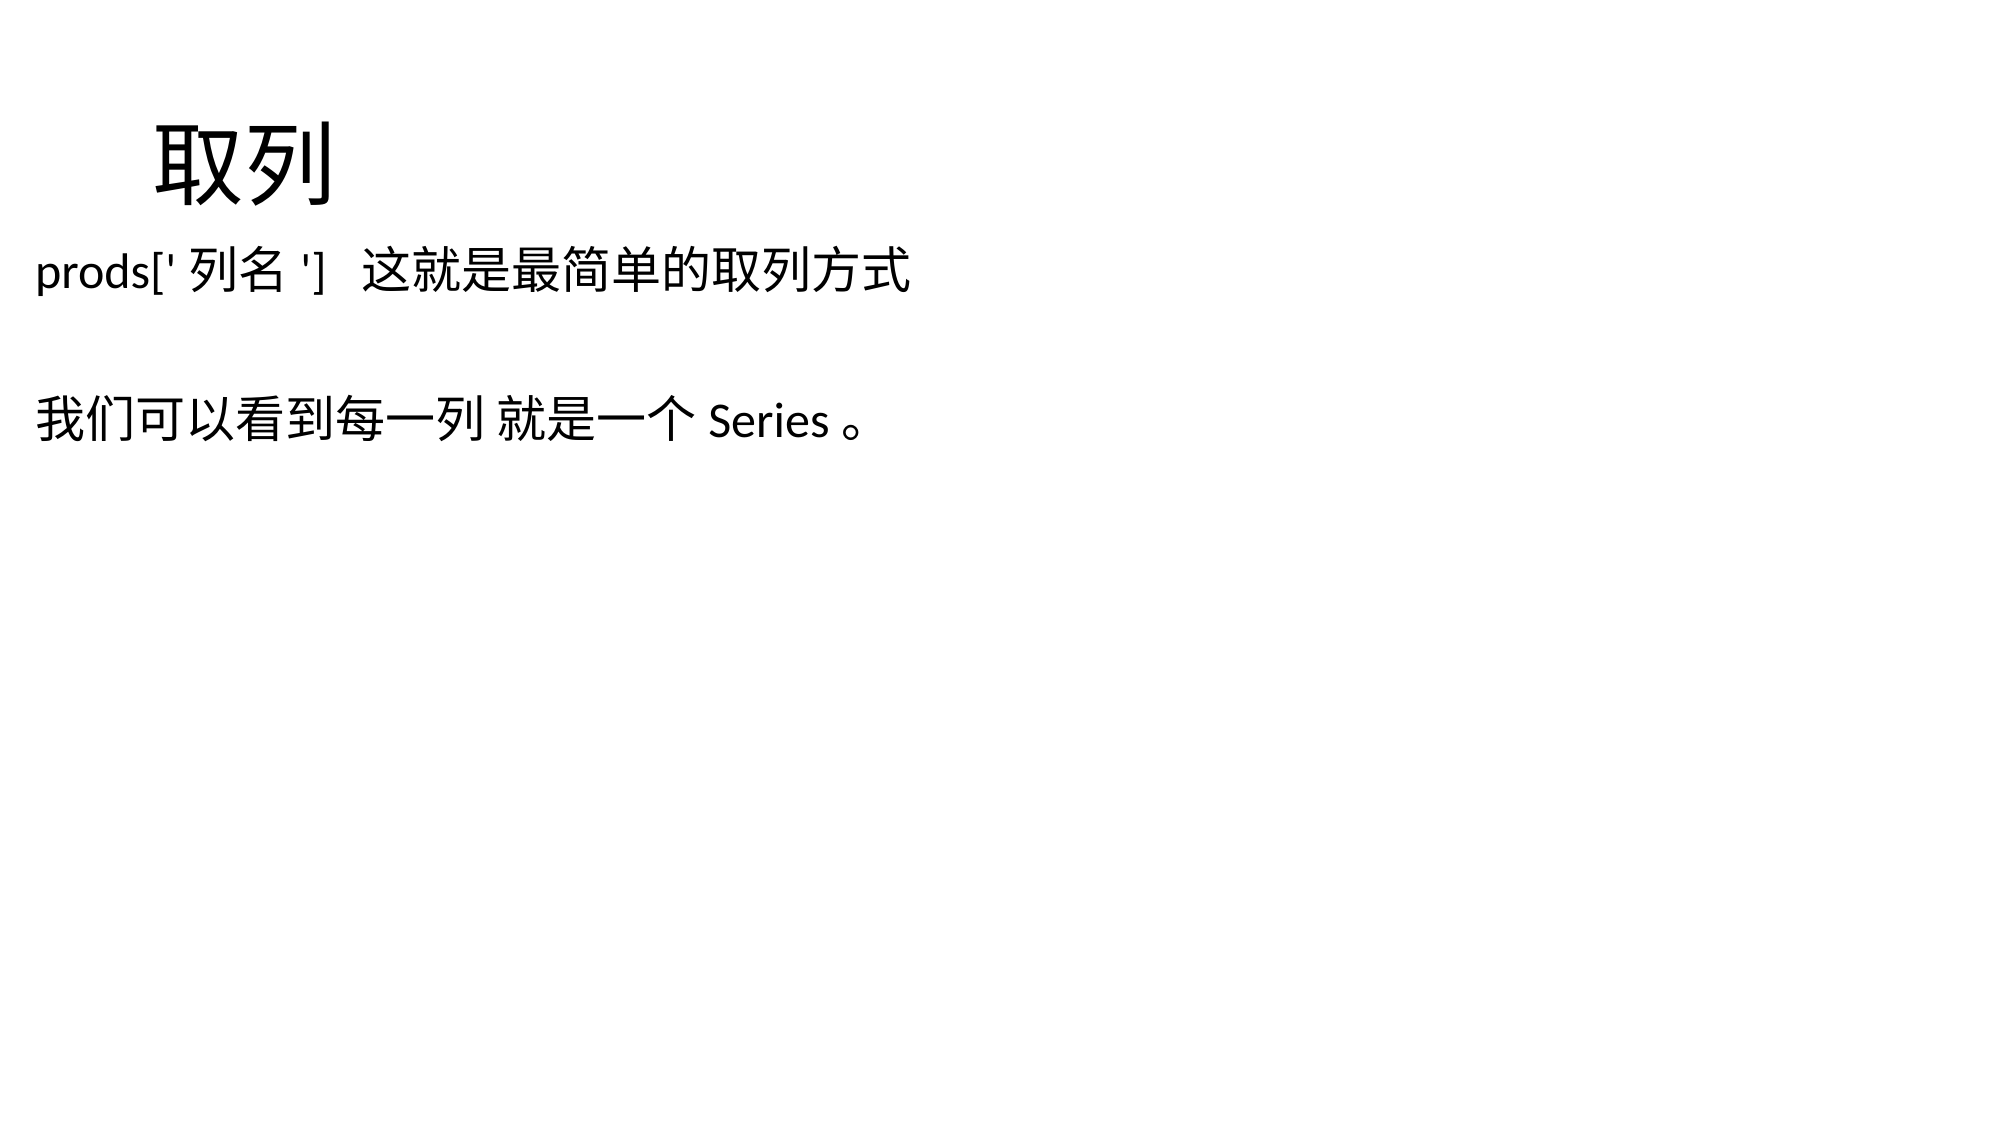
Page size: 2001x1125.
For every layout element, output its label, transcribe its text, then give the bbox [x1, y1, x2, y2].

list prods['列名'] 这就是最简单的取列方式 我们可以看到每一列 就是一个Series。 [20, 237, 1883, 1017]
title 取列 [137, 59, 1863, 237]
